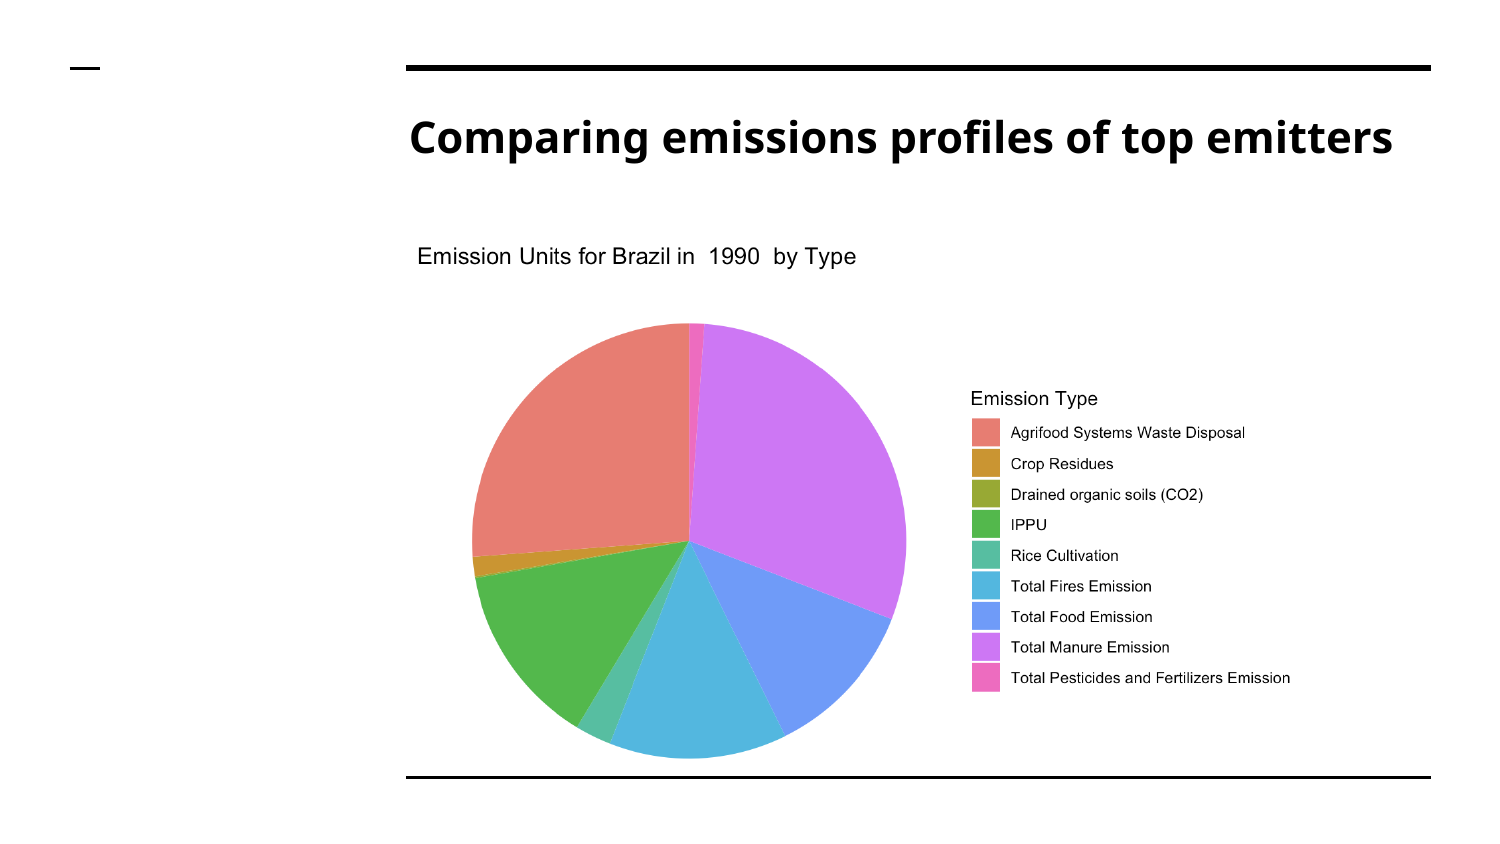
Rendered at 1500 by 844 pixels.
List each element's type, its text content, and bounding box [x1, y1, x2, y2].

picture [405, 234, 1317, 770]
title Comparing emissions profiles of top emitters [393, 94, 1431, 199]
